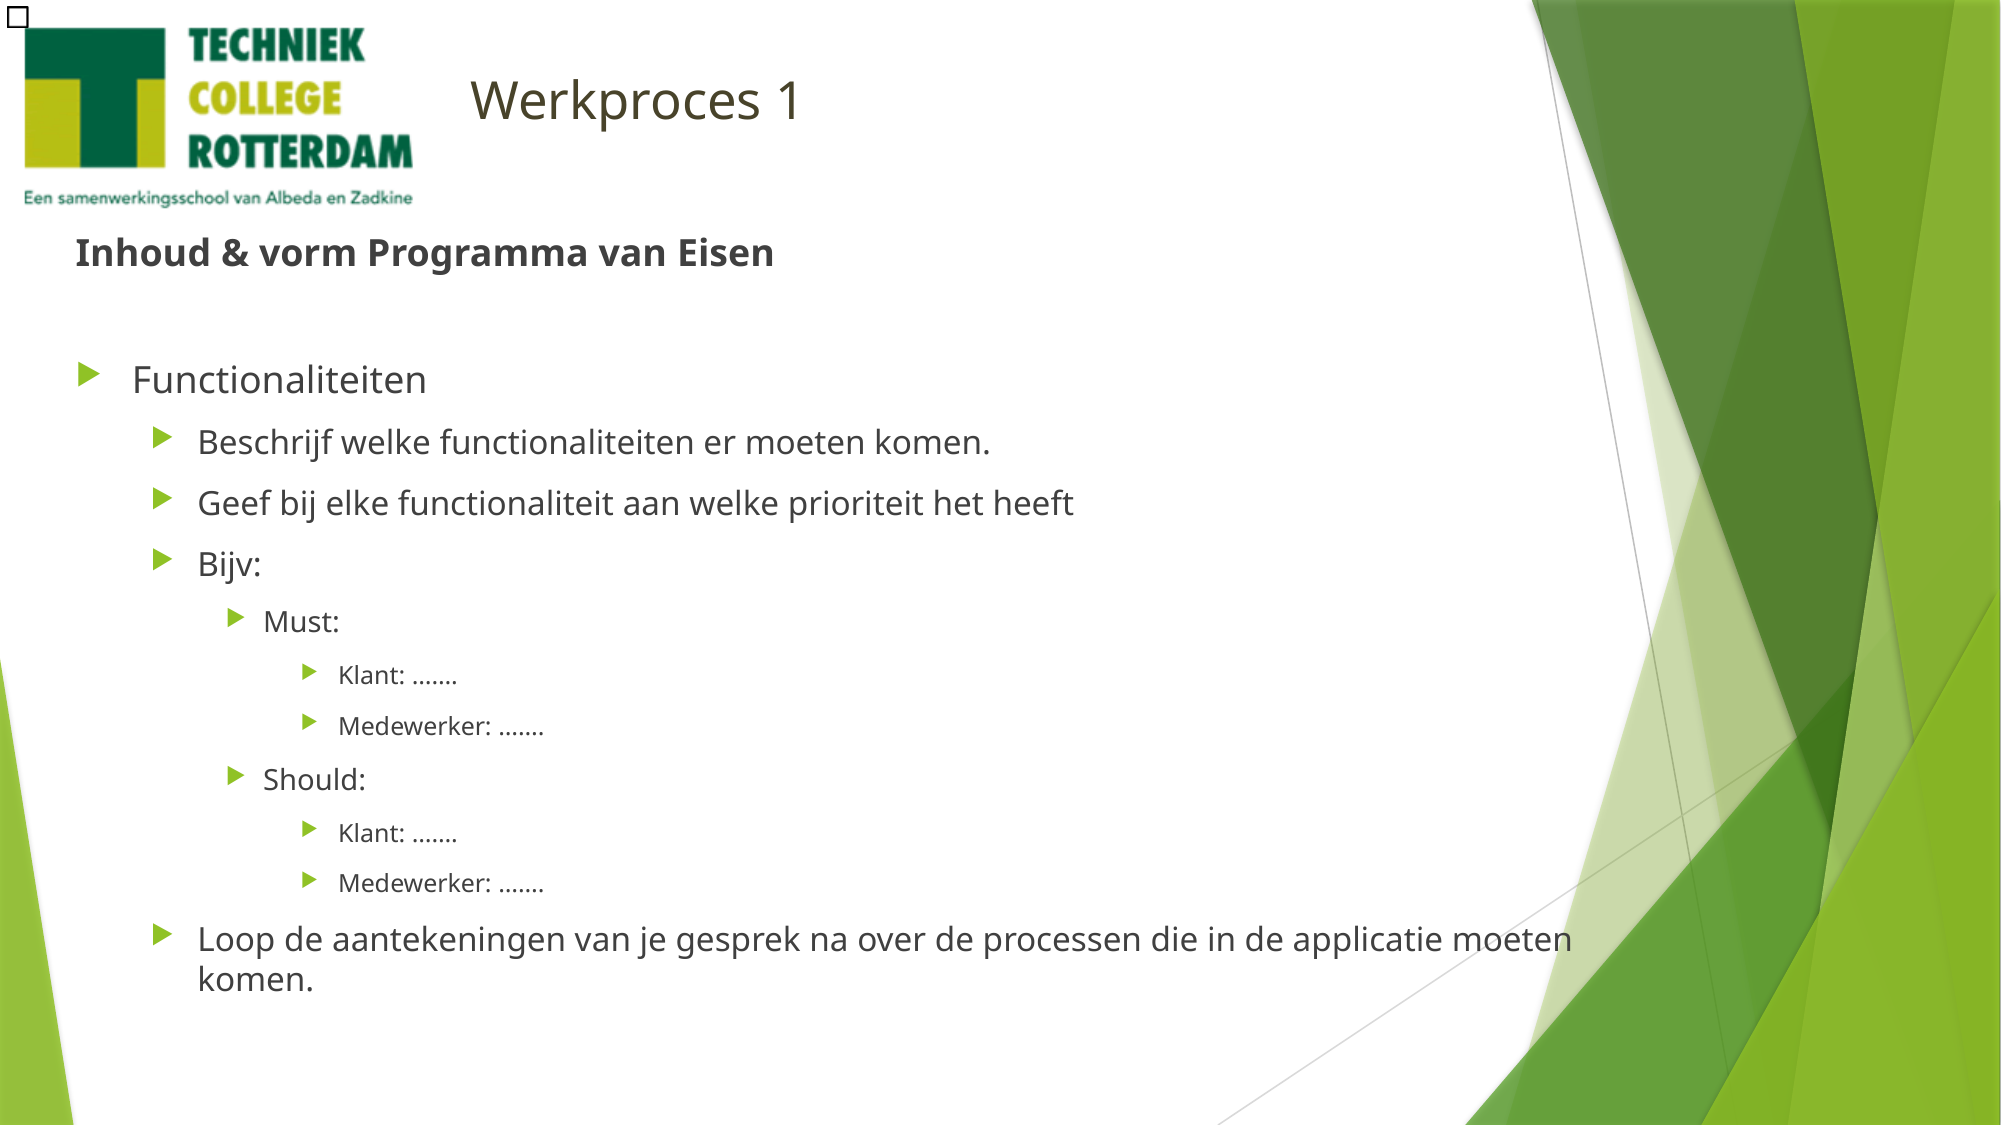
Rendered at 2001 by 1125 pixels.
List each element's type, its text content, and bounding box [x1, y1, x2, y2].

list Inhoud & vorm Programma van Eisen Functionaliteiten Beschrijf welke functionaliteiten er moeten komen. Geef bij elke functionaliteit aan welke prioriteit het heeft Bijv: Must: Klant: ……. Medewerker: ……. Should: Klant: ……. Medewerker: ……. Loop de aantekeningen van je gesprek na over de processen die in de applicatie moeten komen. [60, 221, 1642, 1054]
picture [0, 0, 447, 235]
title Werkproces 1 [455, 59, 1507, 138]
